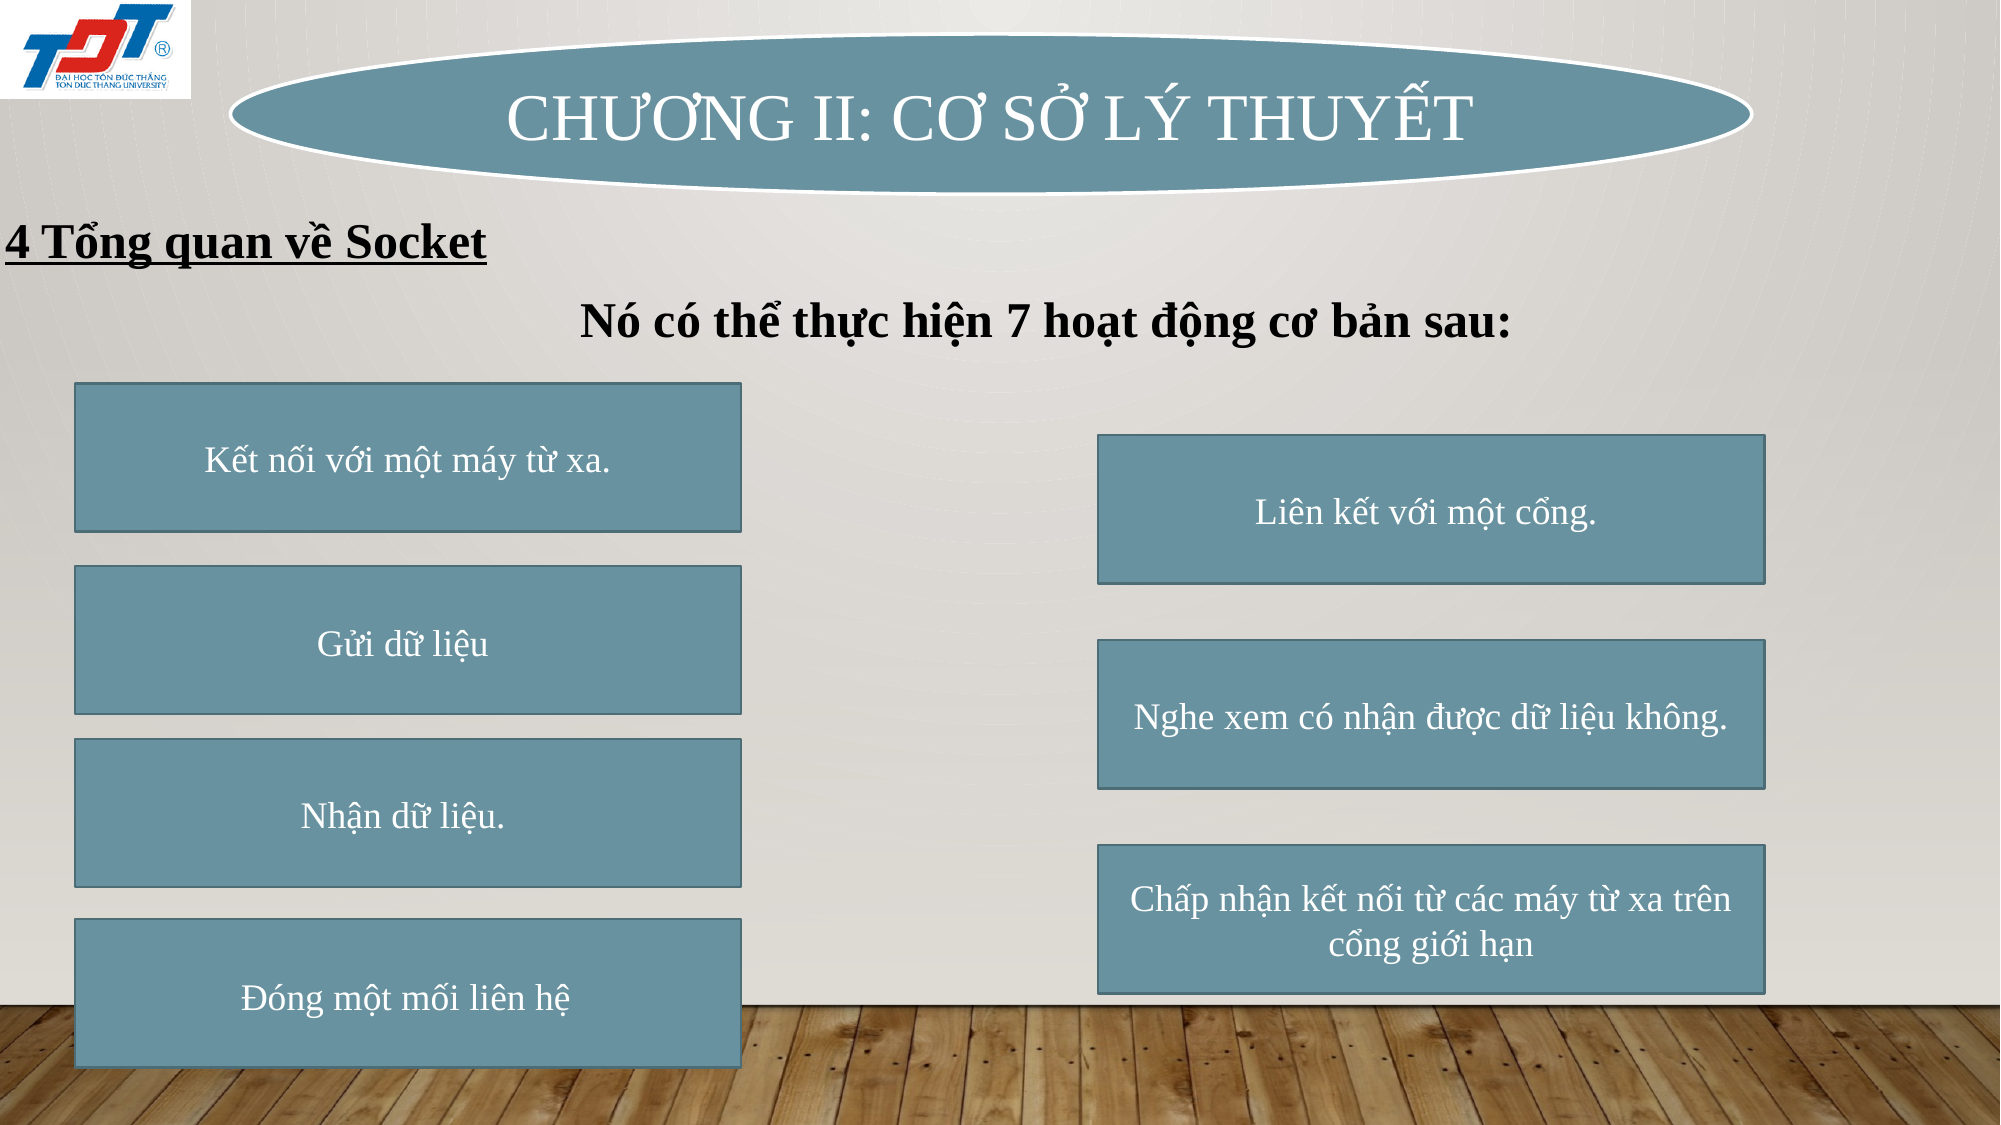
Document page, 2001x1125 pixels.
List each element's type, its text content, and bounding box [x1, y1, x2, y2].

picture [0, 0, 191, 99]
text_box Nó có thể thực hiện 7 hoạt động cơ bản sau: [490, 275, 1649, 355]
text_box Liên kết với một cổng. [1097, 434, 1766, 585]
text_box Nhận dữ liệu. [74, 738, 742, 888]
text_box CHƯƠNG II: CƠ SỞ LÝ THUYẾT [228, 32, 1754, 197]
text_box Nghe xem có nhận được dữ liệu không. [1097, 639, 1766, 790]
text_box Đóng một mối liên hệ [74, 918, 742, 1069]
text_box Kết nối với một máy từ xa. [74, 382, 742, 533]
picture [0, 1005, 2000, 1125]
text_box Chấp nhận kết nối từ các máy từ xa trên cổng giới hạn [1097, 844, 1766, 995]
text_box Gửi dữ liệu [74, 565, 742, 715]
text_box 4 Tổng quan về Socket [0, 201, 991, 277]
